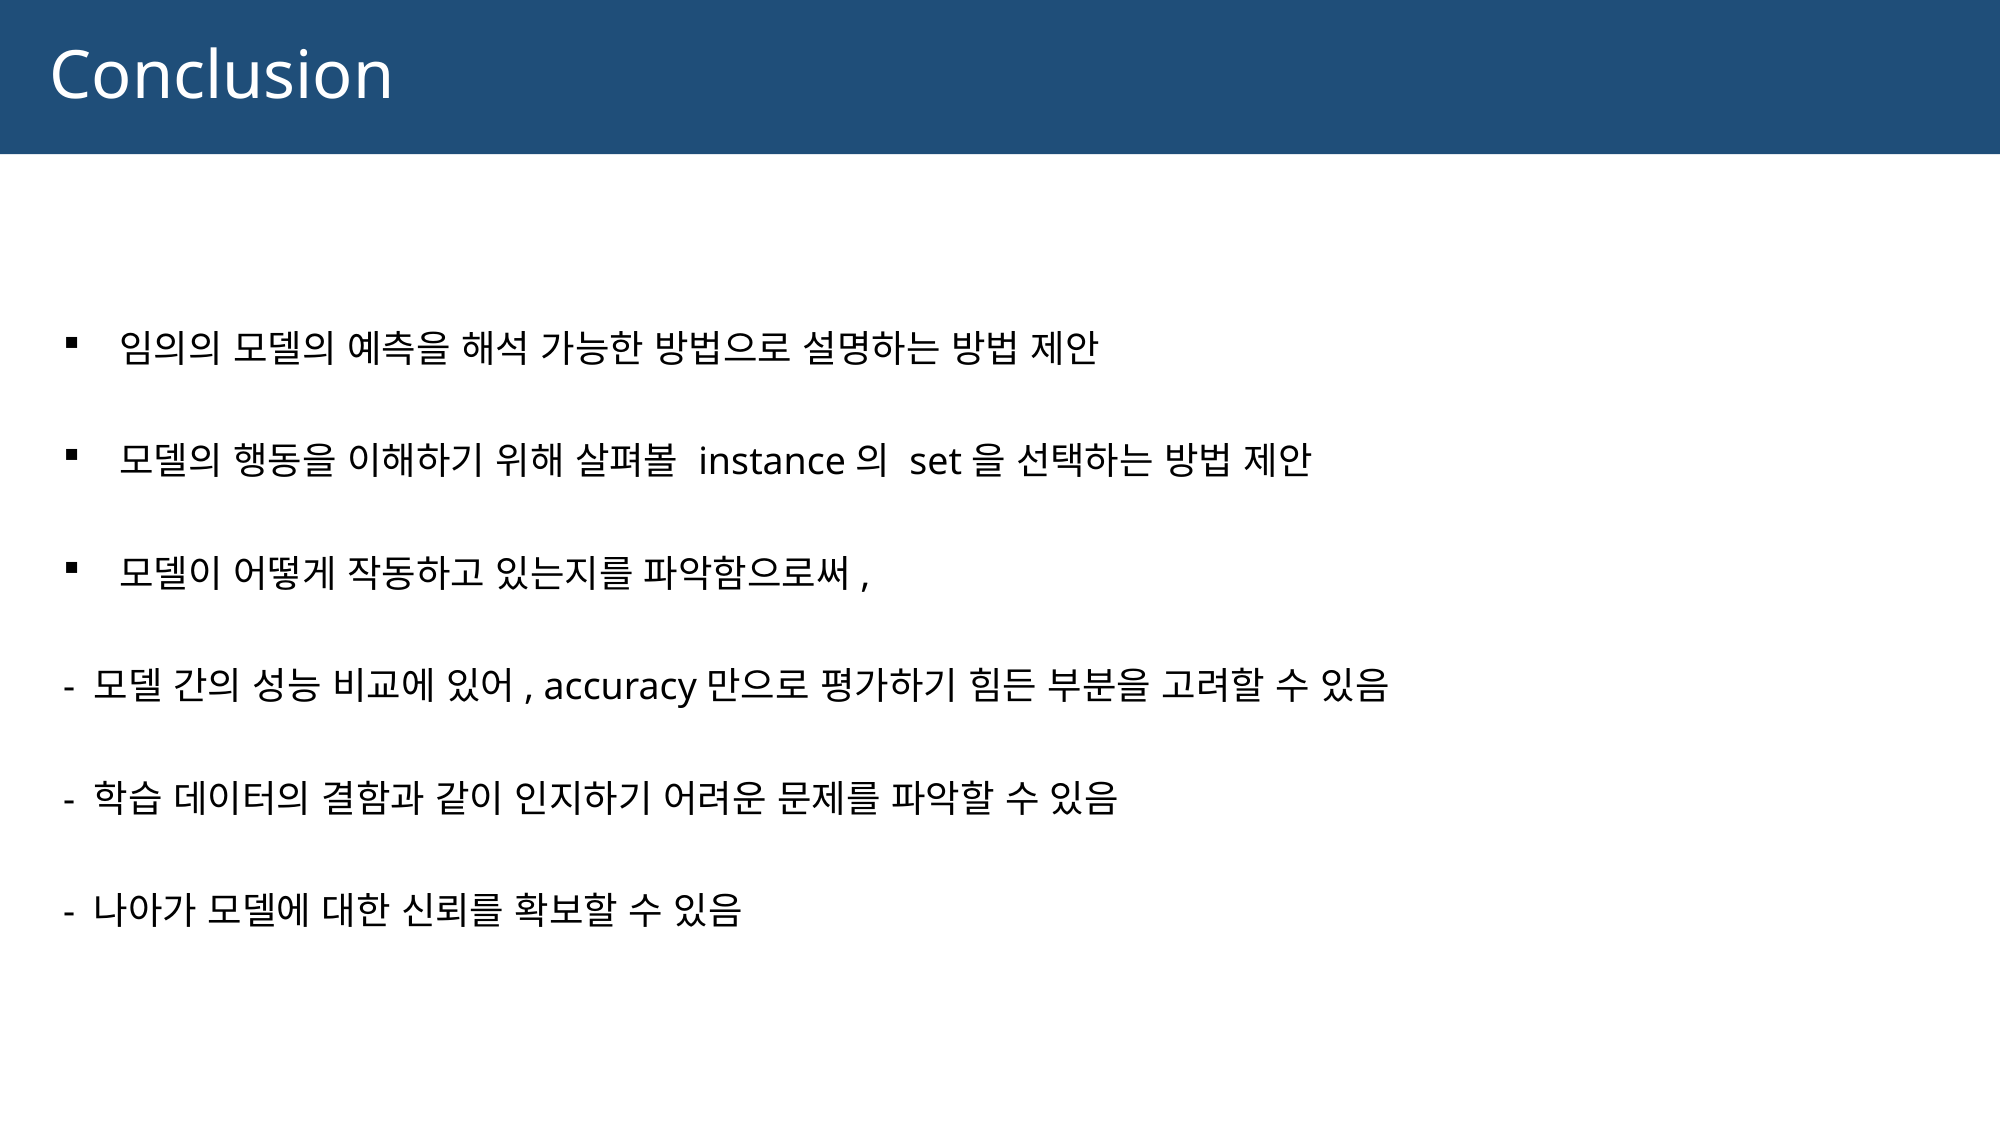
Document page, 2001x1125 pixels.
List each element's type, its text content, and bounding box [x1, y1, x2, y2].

text_box 임의의 모델의 예측을 해석 가능한 방법으로 설명하는 방법 제안 모델의 행동을 이해하기 위해 살펴볼 instance의 set을 선택하는 방법 제안 모델이 어떻게 작동하고 있는지를 파악함으로써, - 모델 간의 성능 비교에 있어, accuracy만으로 평가하기 힘든 부분을 고려할 수 있음 - 학습 데이터의 결함과 같이 인지하기 어려운 문제를 파악할 수 있음 - 나아가 모델에 대한 신뢰를 확보할 수 있음 [48, 249, 1949, 940]
title Conclusion [0, 0, 2000, 155]
